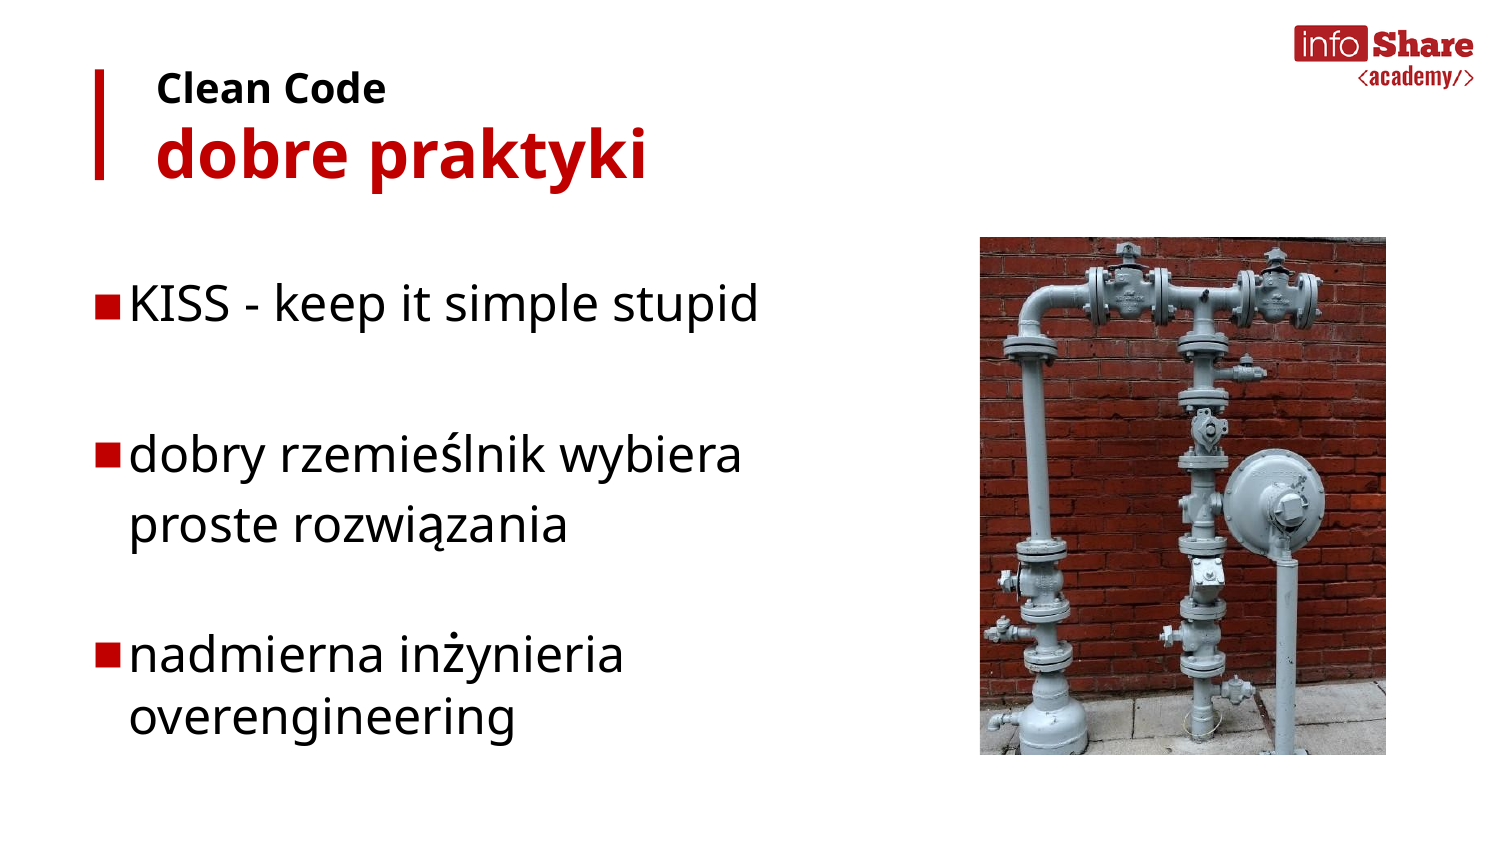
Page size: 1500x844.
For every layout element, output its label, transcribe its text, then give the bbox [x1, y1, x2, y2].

text_box [979, 237, 1386, 755]
text_box KISS - keep it simple stupid [38, 256, 979, 331]
picture [1267, 0, 1500, 117]
text_box Clean Code dobre praktyki [140, 46, 837, 188]
list dobry rzemieślnik wybiera proste rozwiązania nadmierna inżynieria overengineering [38, 399, 822, 703]
